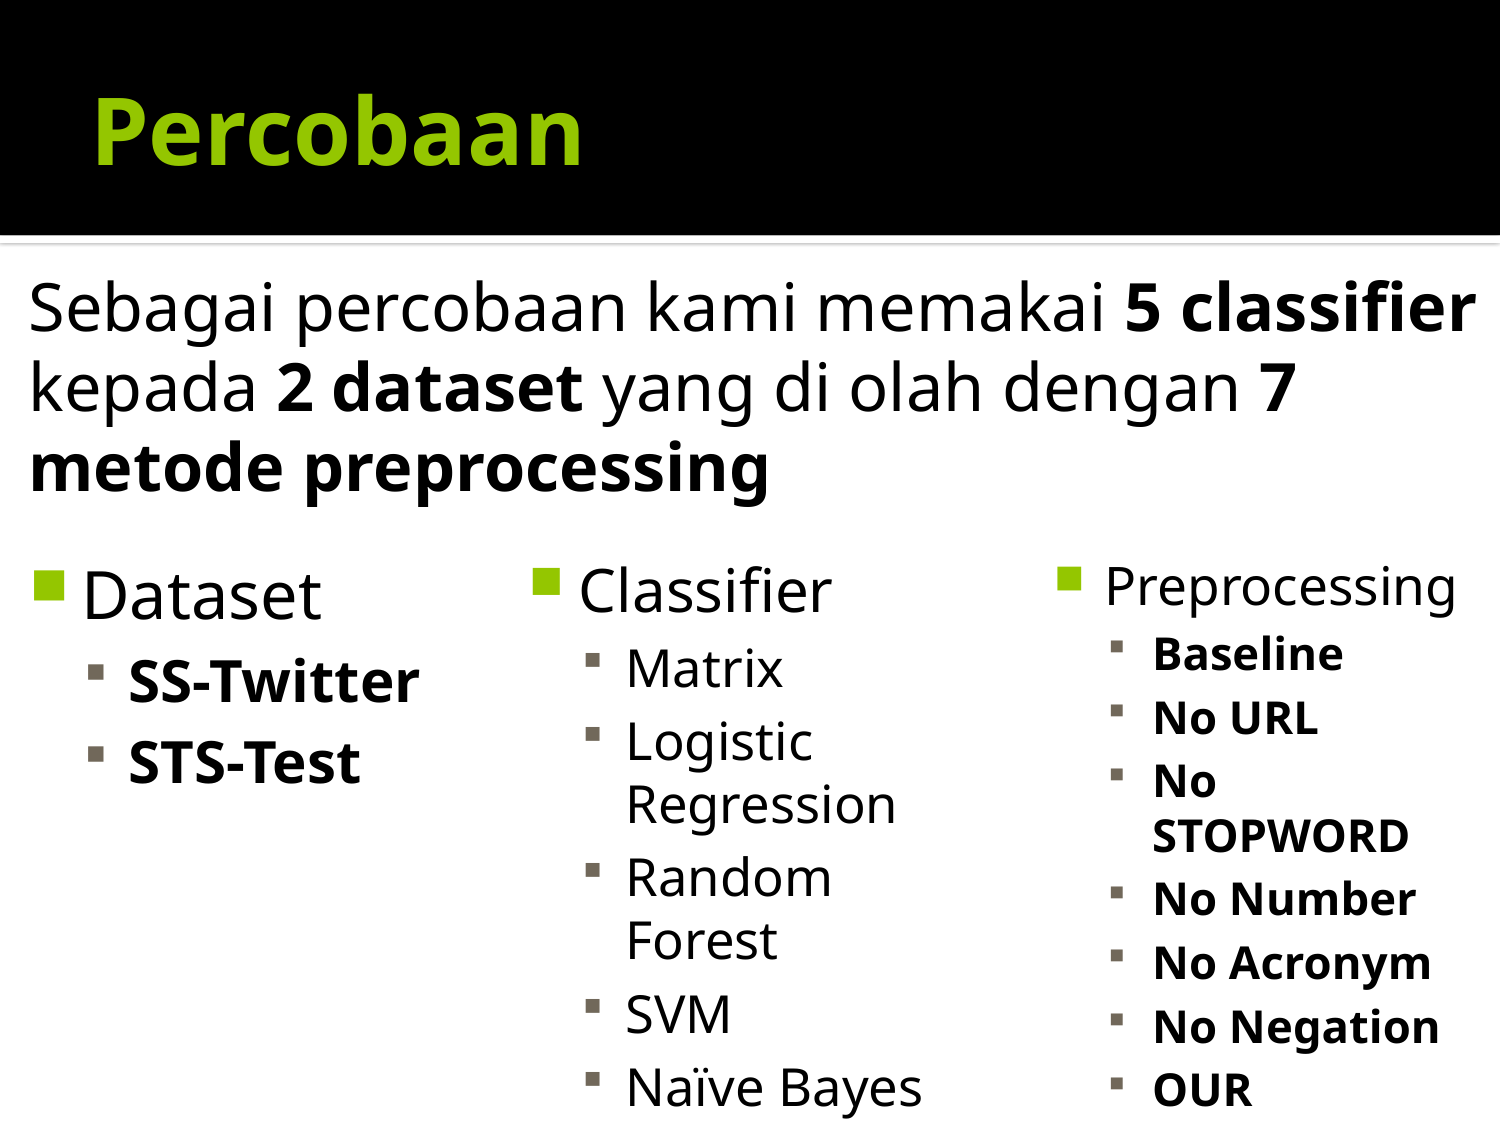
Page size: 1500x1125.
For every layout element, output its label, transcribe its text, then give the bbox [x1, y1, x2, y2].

title Percobaan [75, 25, 1425, 231]
list Sebagai percobaan kami memakai 5 classifier kepada 2 dataset yang di olah dengan 7 metode preprocessing [0, 249, 1500, 525]
text_box Preprocessing Baseline No URL No STOPWORD No Number No Acronym No Negation OUR [1025, 537, 1500, 1125]
text_box Classifier Matrix Logistic Regression Random Forest SVM Naïve Bayes [500, 537, 1000, 1125]
text_box Dataset SS-Twitter STS-Test [0, 537, 500, 1125]
